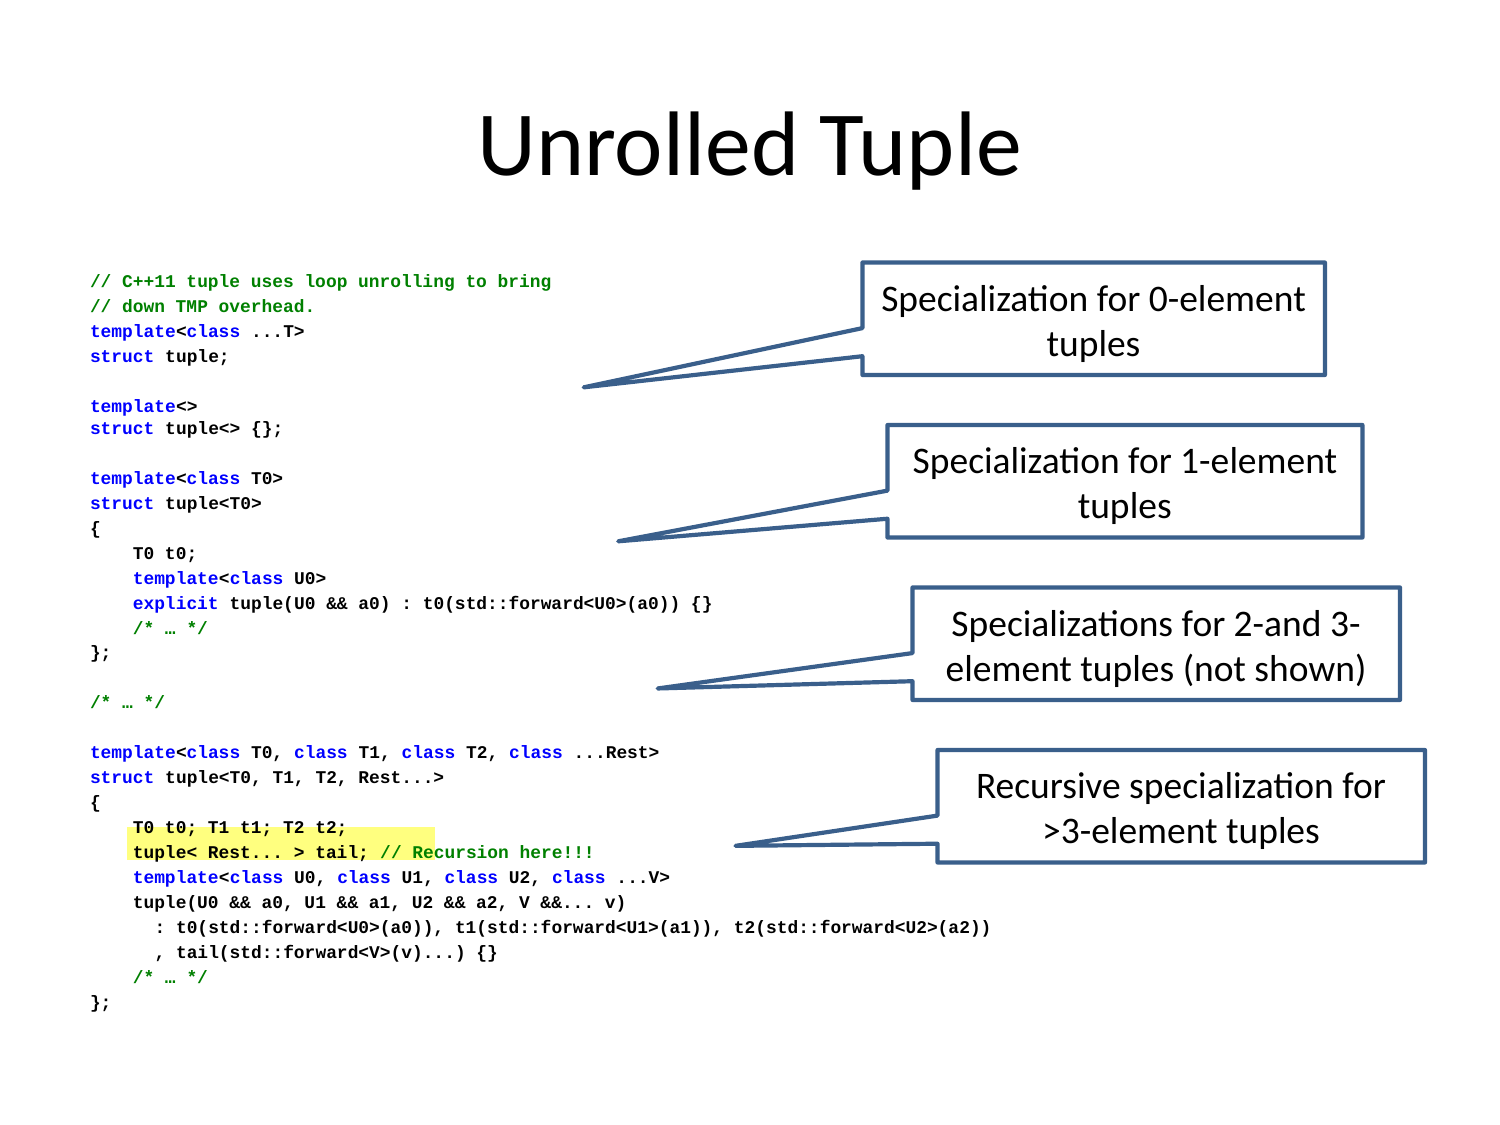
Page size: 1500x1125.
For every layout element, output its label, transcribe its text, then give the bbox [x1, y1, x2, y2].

text_box Specialization for 0-element tuples [581, 260, 1328, 390]
title Unrolled Tuple [75, 45, 1425, 233]
list // C++11 tuple uses loop unrolling to bring // down TMP overhead. template<class ...T> struct tuple; template<> struct tuple<> {}; template<class T0> struct tuple<T0> { T0 t0; template<class U0> explicit tuple(U0 && a0) : t0(std::forward<U0>(a0)) {} /* … */ }; /* … */ template<class T0, class T1, class T2, class ...Rest> struct tuple<T0, T1, T2, Rest...> { T0 t0; T1 t1; T2 t2; tuple< Rest... > tail; // Recursion here!!! template<class U0, class U1, class U2, class ...V> tuple(U0 && a0, U1 && a1, U2 && a2, V &&... v) : t0(std::forward<U0>(a0)), t1(std::forward<U1>(a1)), t2(std::forward<U2>(a2)) , tail(std::forward<V>(v)...) {} /* … */ }; [75, 262, 1425, 1025]
text_box Recursive specialization for >3-element tuples [733, 747, 1428, 865]
text_box Specialization for 1-element tuples [616, 422, 1365, 544]
text_box Specializations for 2-and 3-element tuples (not shown) [655, 585, 1403, 703]
